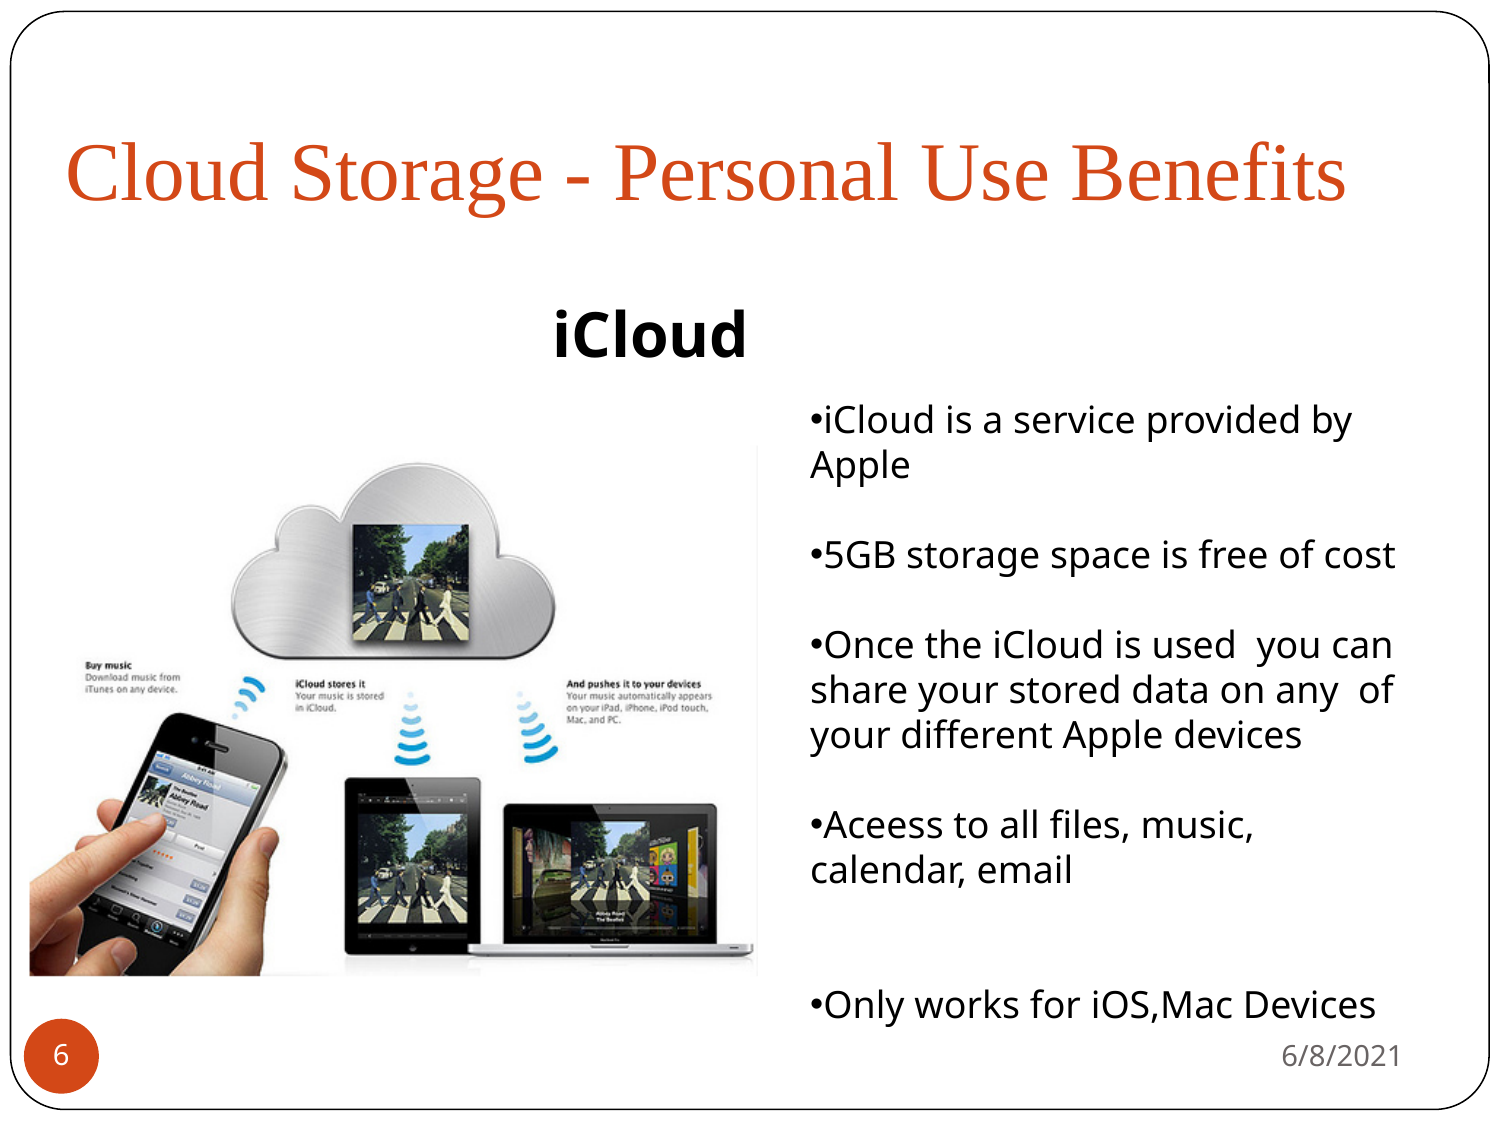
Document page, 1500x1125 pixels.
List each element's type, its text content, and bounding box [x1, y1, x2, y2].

text_box iCloud is a service provided by Apple 5GB storage space is free of cost Once the iCloud is used you can share your stored data on any of your different Apple devices Aceess to all files, music, calendar, email Only works for iOS,Mac Devices [795, 388, 1421, 1124]
slide_number 6 [23, 1018, 99, 1094]
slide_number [1012, 1015, 1419, 1094]
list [24, 424, 759, 988]
text_box iCloud [537, 287, 838, 378]
title Cloud Storage - Personal Use Benefits [50, 45, 1425, 233]
